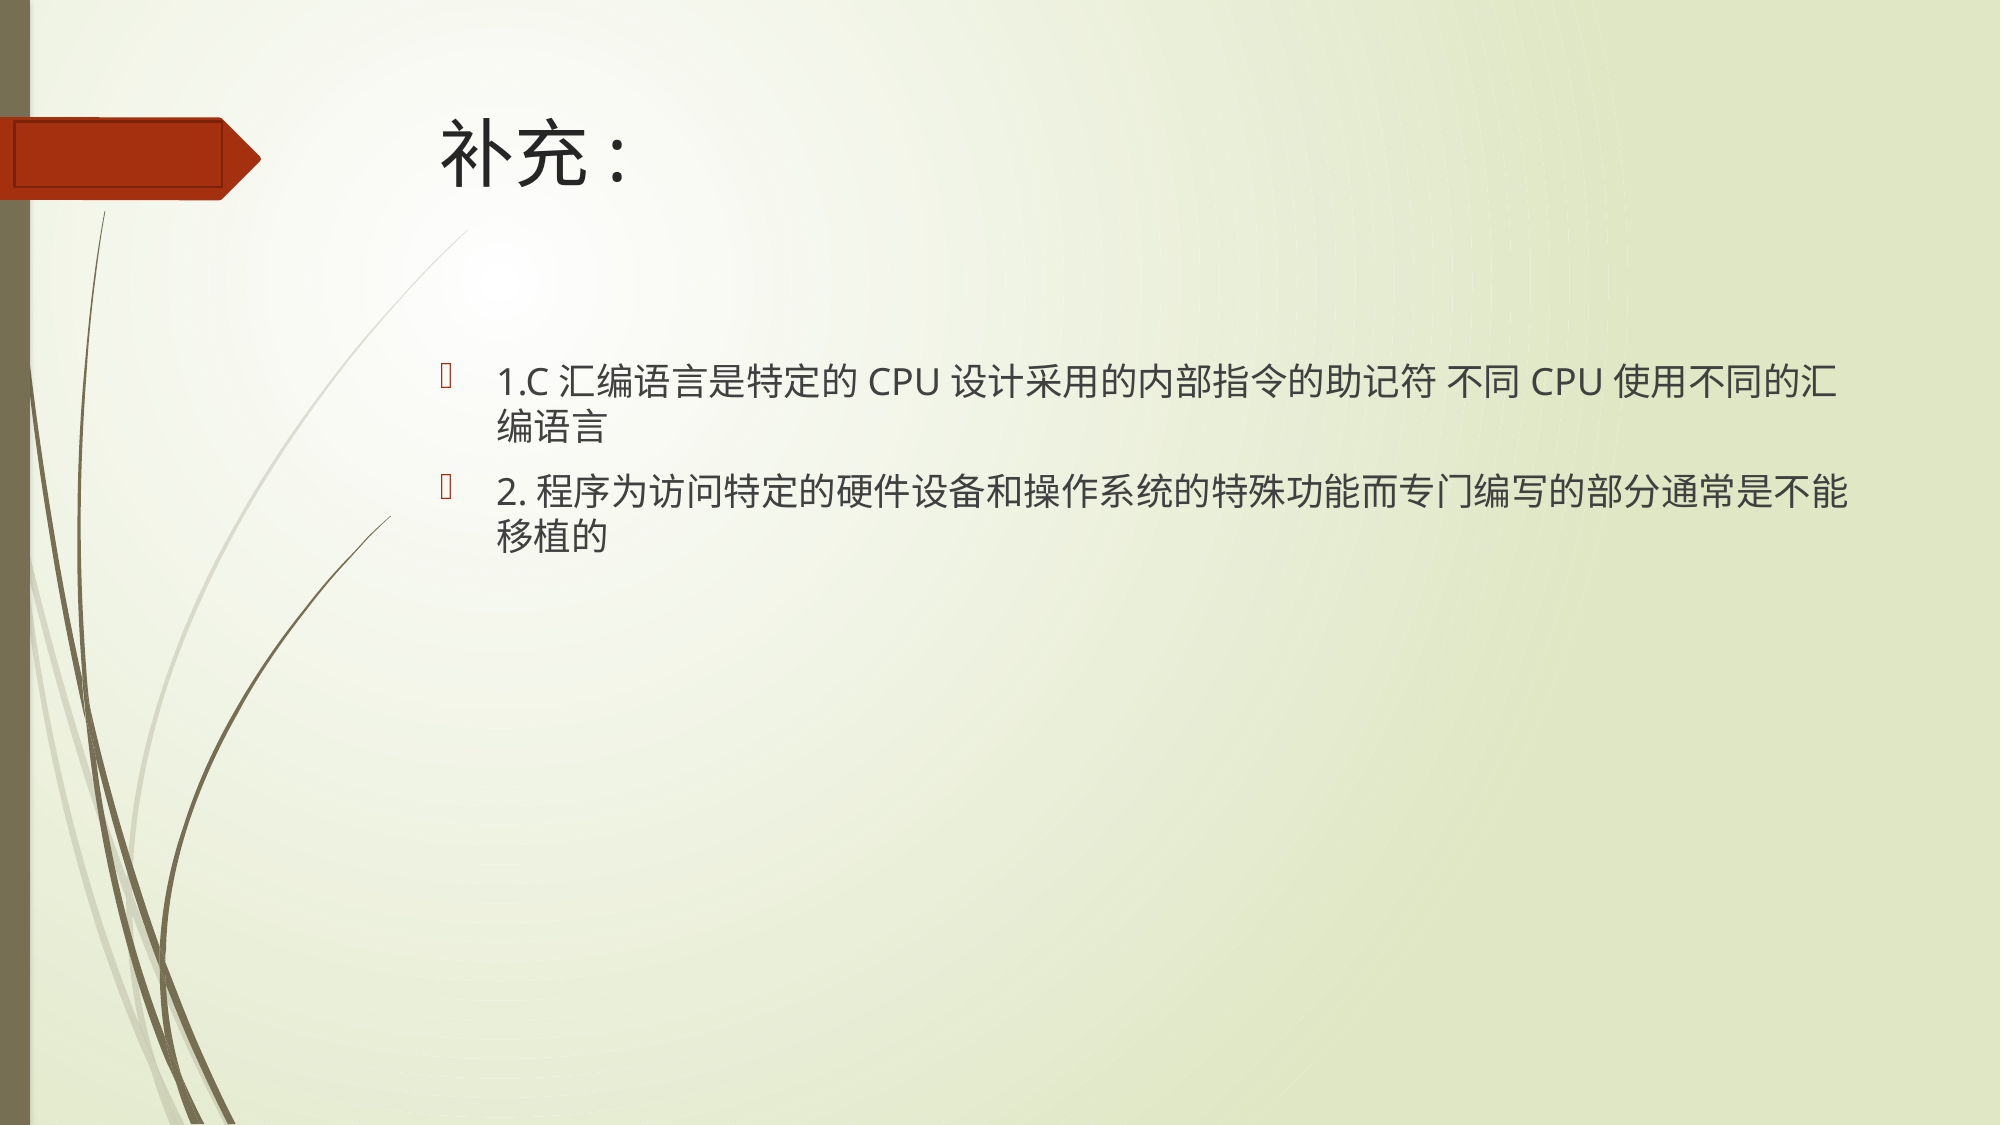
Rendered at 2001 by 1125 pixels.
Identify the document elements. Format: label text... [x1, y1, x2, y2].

list 1.C汇编语言是特定的CPU设计采用的内部指令的助记符 不同CPU使用不同的汇编语言 2.程序为访问特定的硬件设备和操作系统的特殊功能而专门编写的部分通常是不能移植的 [424, 350, 1888, 970]
title 补充: [424, 98, 1887, 309]
text_box [13, 120, 223, 188]
